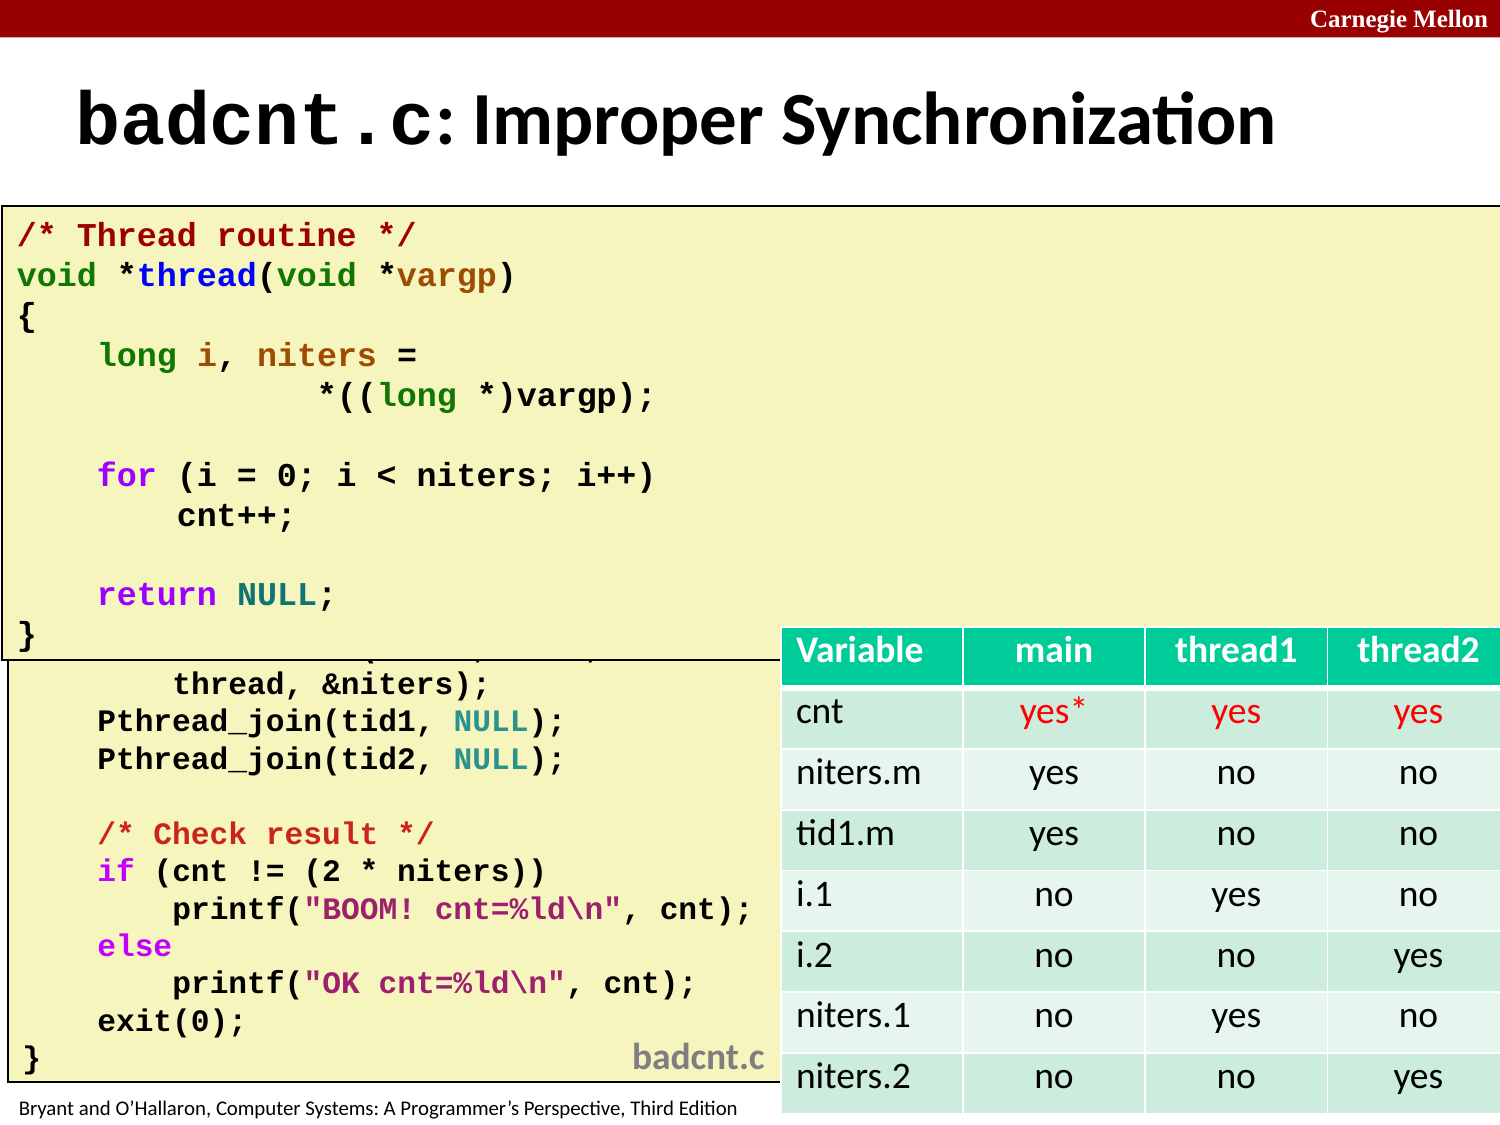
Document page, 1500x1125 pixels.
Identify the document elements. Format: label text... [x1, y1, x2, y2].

table_cell yes [1146, 871, 1327, 930]
table_cell yes [1328, 691, 1500, 748]
table_cell no [1146, 750, 1327, 809]
table_cell yes* [964, 691, 1144, 748]
table_cell yes [964, 750, 1144, 809]
table_cell no [1328, 750, 1500, 809]
text_box /* Global shared variable */ volatile long cnt = 0; /* Counter */ int main(int argc, char **argv) { long niters; pthread_t tid1, tid2; niters = atoi(argv[1]); Pthread_create(&tid1, NULL, thread, &niters); Pthread_create(&tid2, NULL, thread, &niters); Pthread_join(tid1, NULL); Pthread_join(tid2, NULL); /* Check result */ if (cnt != (2 * niters)) printf("BOOM! cnt=%ld\n", cnt); else printf("OK cnt=%ld\n", cnt); exit(0); } [7, 660, 780, 1083]
table_header thread2 [1328, 628, 1500, 685]
table_cell no [1328, 811, 1500, 870]
table_header Variable [782, 628, 962, 685]
table_cell no [1328, 871, 1500, 930]
table_cell yes [1146, 993, 1327, 1052]
table_cell cnt [782, 691, 962, 748]
table_cell no [964, 993, 1144, 1052]
table_cell no [964, 871, 1144, 930]
title badcnt.c: Improper Synchronization [59, 24, 1500, 205]
table_cell no [1146, 932, 1327, 991]
table_header main [964, 628, 1144, 685]
table_cell niters.2 [782, 1054, 962, 1113]
table_cell niters.1 [782, 993, 962, 1052]
table_cell no [964, 932, 1144, 991]
table_cell yes [1146, 691, 1327, 748]
text_box badcnt.c [617, 1024, 780, 1085]
table_cell i.1 [782, 871, 962, 930]
table_cell yes [964, 811, 1144, 870]
text_box /* Thread routine */ void *thread(void *vargp) { long i, niters = *((long *)vargp); for (i = 0; i < niters; i++) cnt++; return NULL; } [2, 205, 1500, 660]
table_cell yes [1328, 932, 1500, 991]
table_cell no [1146, 1054, 1327, 1113]
table_cell niters.m [782, 750, 962, 809]
table_cell no [964, 1054, 1144, 1113]
table_cell no [1328, 993, 1500, 1052]
table_cell i.2 [782, 932, 962, 991]
table_cell tid1.m [782, 811, 962, 870]
table_header thread1 [1146, 628, 1327, 685]
table_cell yes [1328, 1054, 1500, 1113]
table_cell no [1146, 811, 1327, 870]
